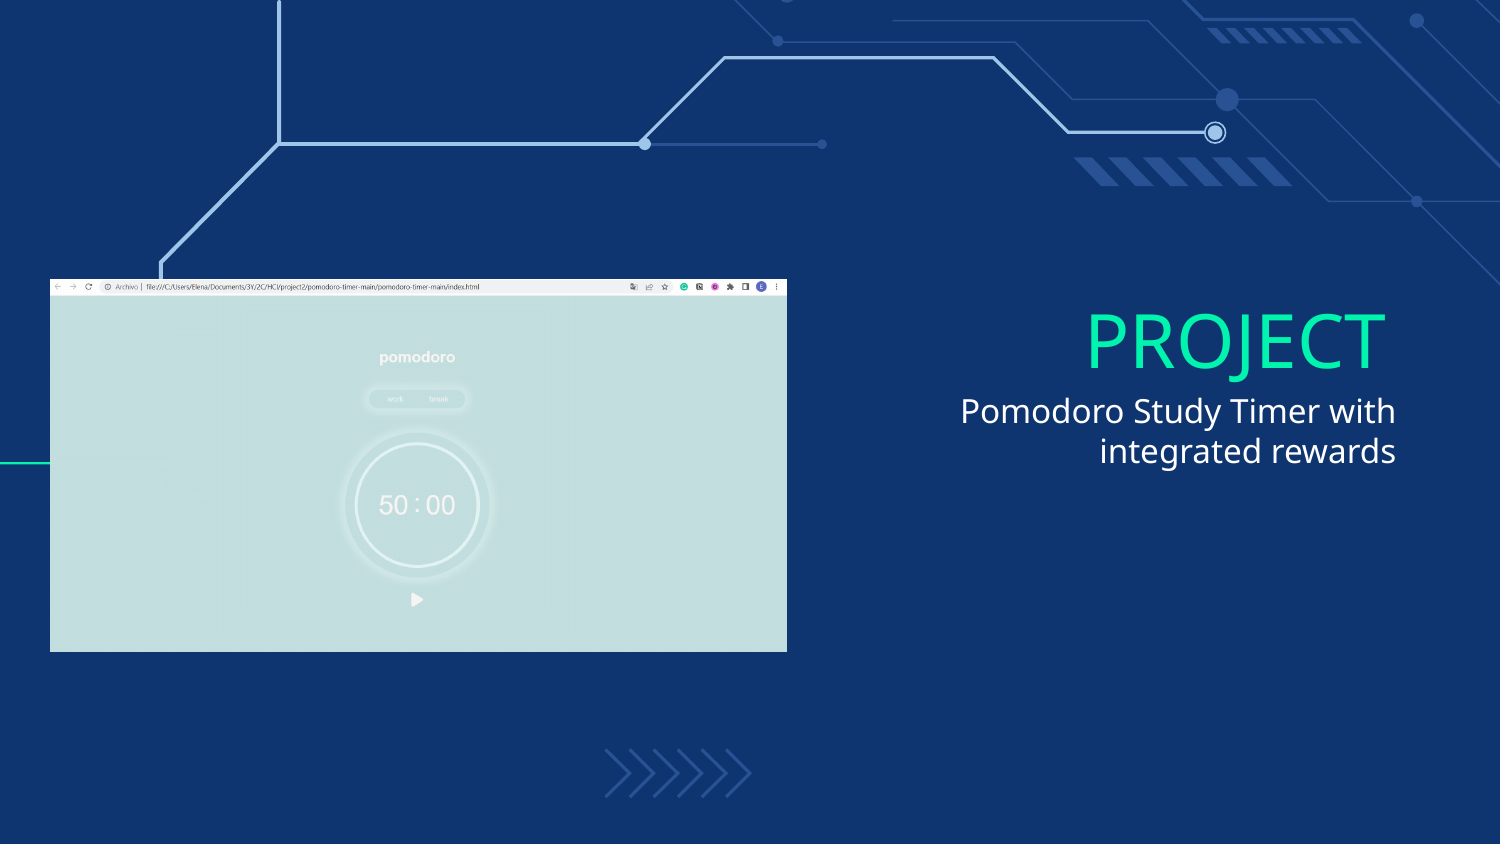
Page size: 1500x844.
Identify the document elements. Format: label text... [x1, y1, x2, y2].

picture [49, 279, 788, 652]
title PROJECT [811, 290, 1387, 387]
subtitle Pomodoro Study Timer with integrated rewards [821, 308, 1397, 553]
